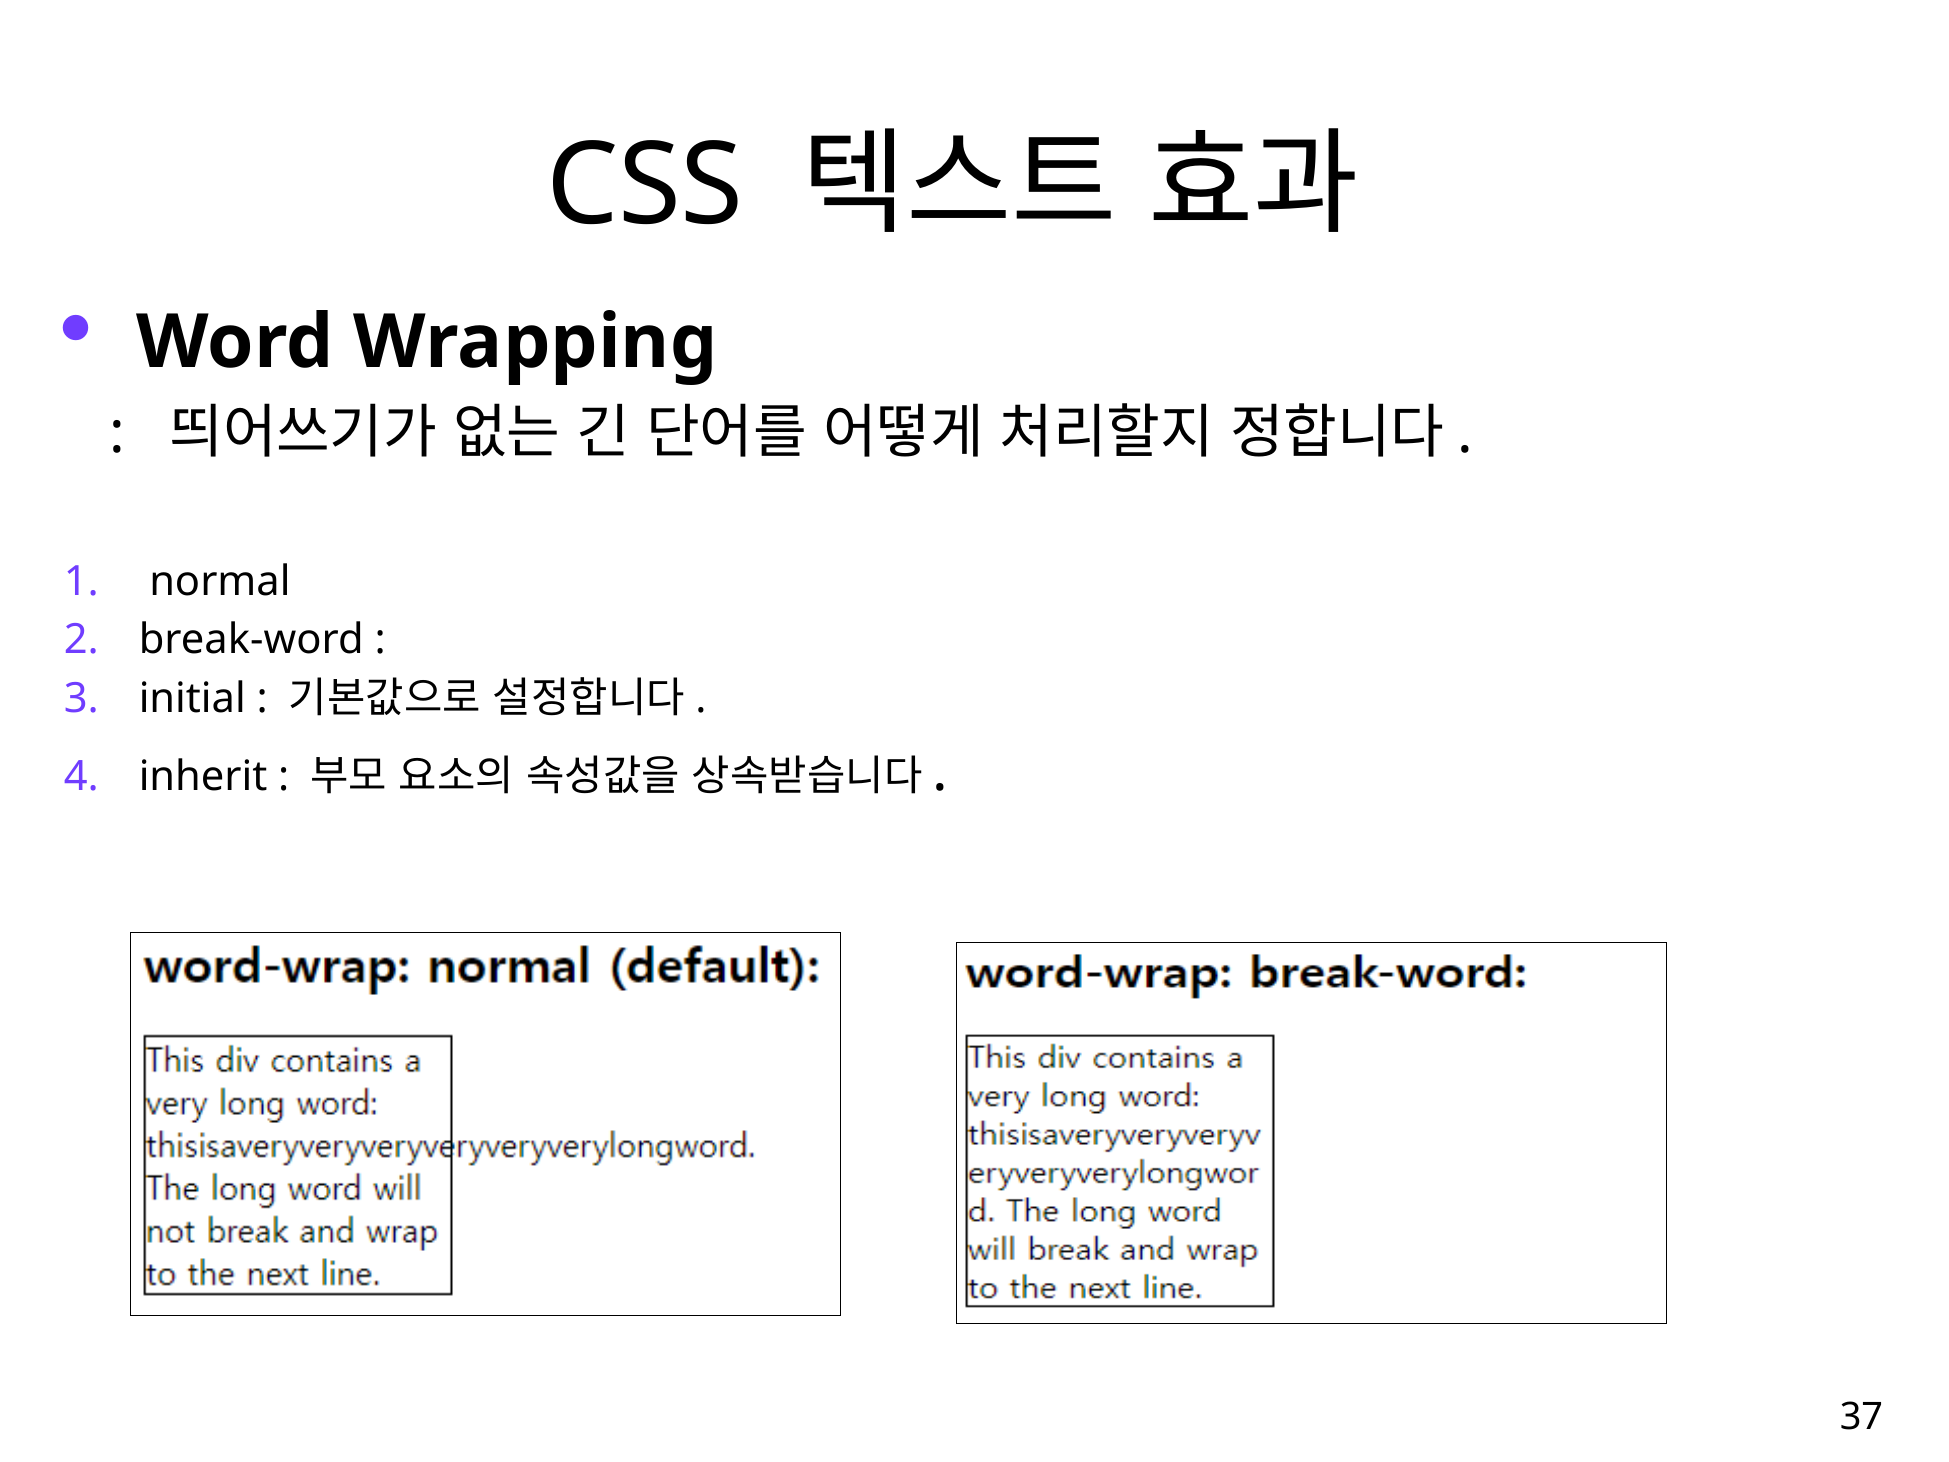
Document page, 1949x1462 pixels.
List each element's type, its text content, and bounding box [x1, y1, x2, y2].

picture [130, 932, 841, 1317]
picture [955, 941, 1667, 1324]
text_box Word Wrapping : 띄어쓰기가 없는 긴 단어를 어떻게 처리할지 정합니다. normal break-word : initial : 기본값으로 설정합니다. inherit : 부모 요소의 속성값을 상속받습니다. [48, 284, 1897, 1343]
title CSS 텍스트 효과 [156, 92, 1749, 255]
slide_number 36 [1496, 1372, 1899, 1462]
